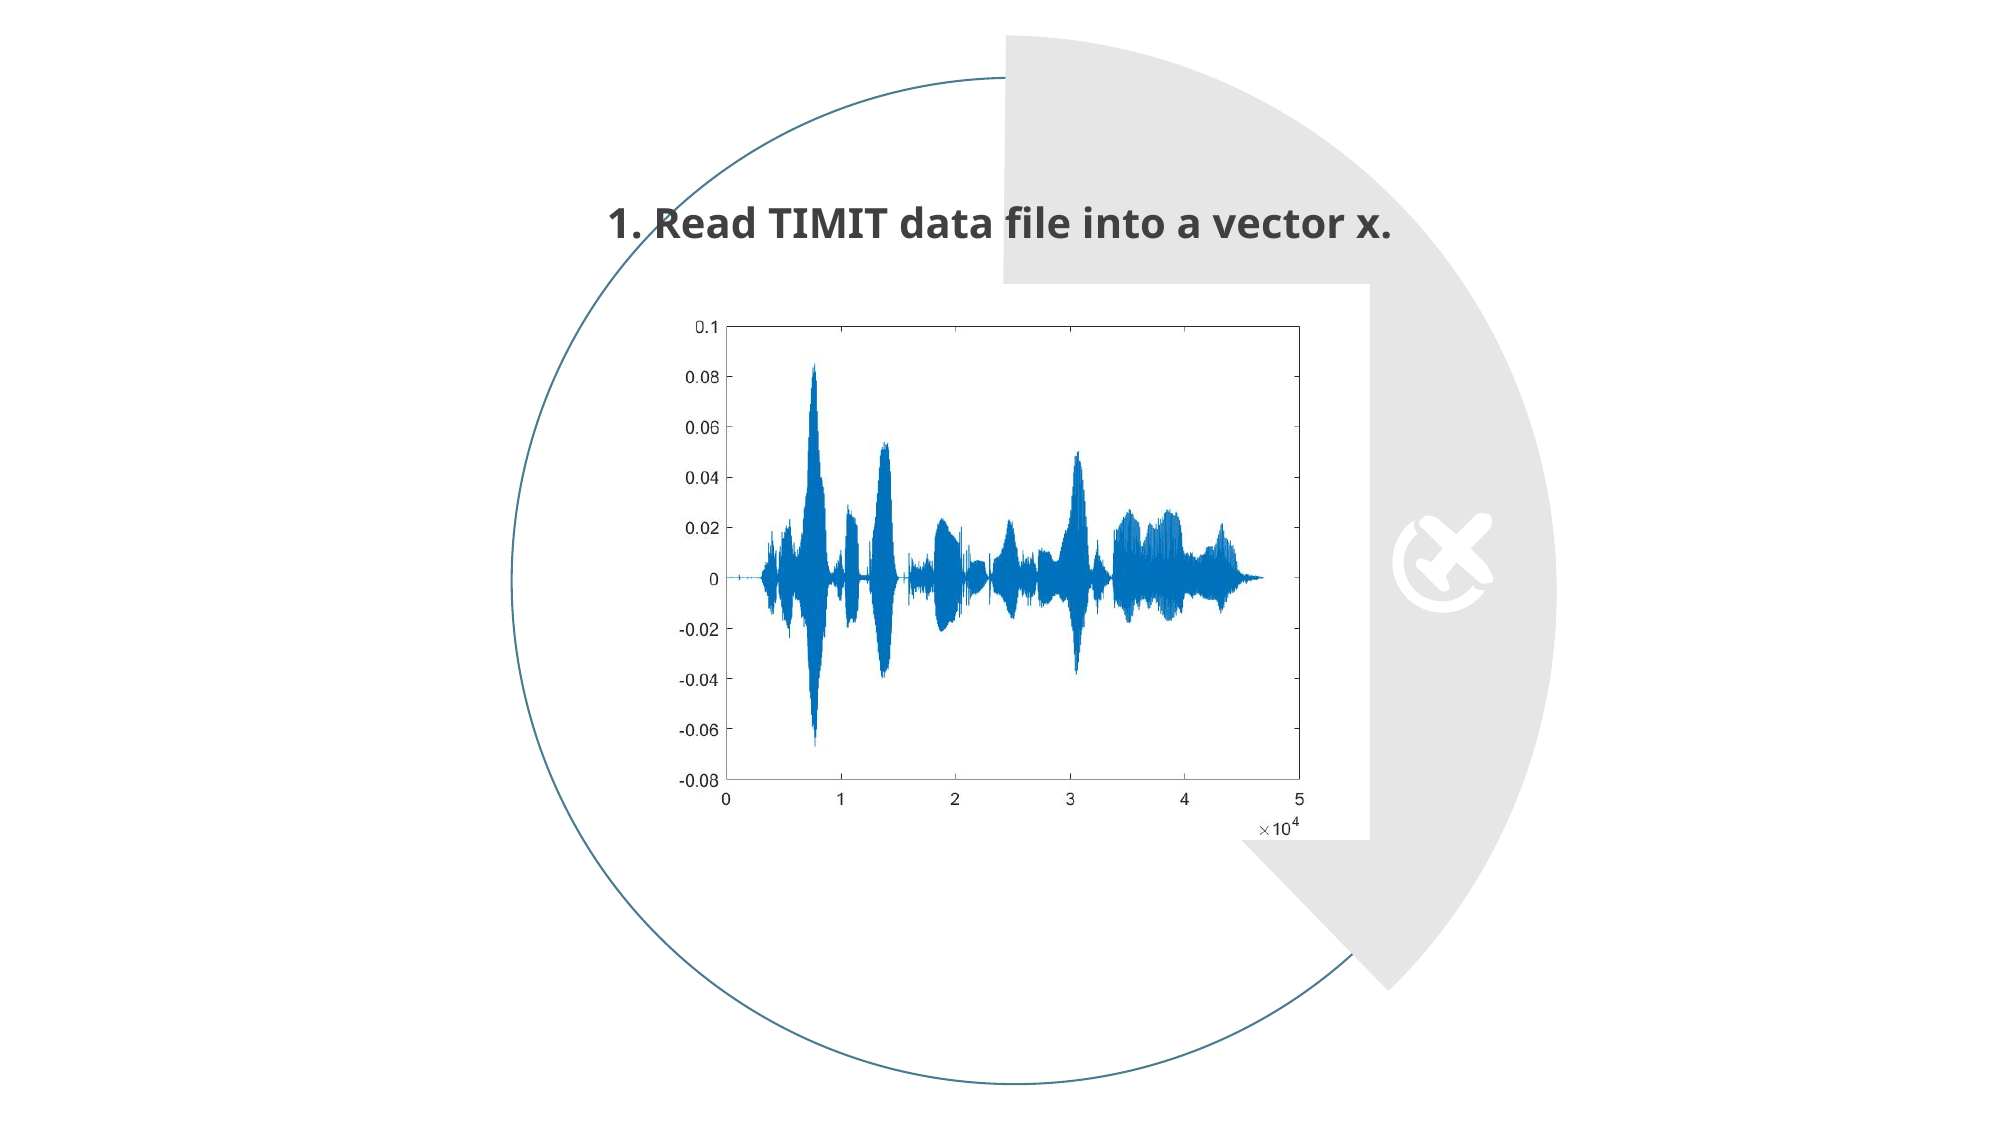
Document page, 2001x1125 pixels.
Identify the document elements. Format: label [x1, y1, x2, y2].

text_box [443, 35, 1557, 1125]
text_box [1392, 512, 1496, 613]
picture [629, 284, 1370, 840]
